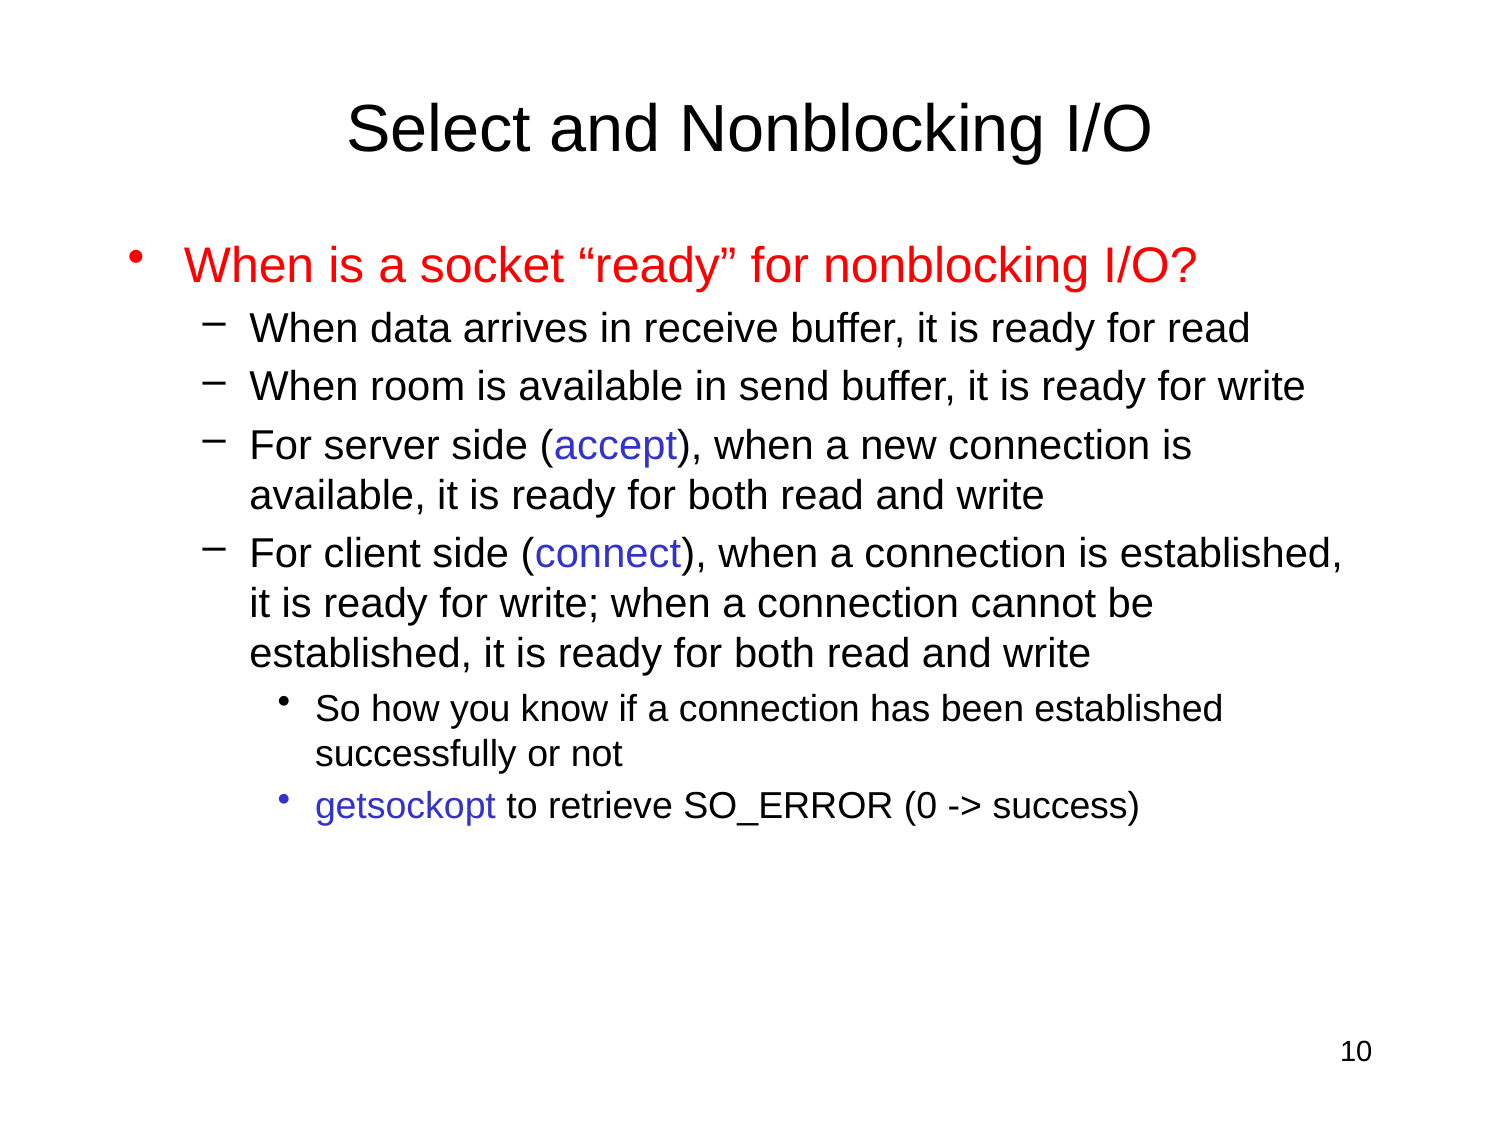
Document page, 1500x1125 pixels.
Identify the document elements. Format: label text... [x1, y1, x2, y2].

title Select and Nonblocking I/O [112, 62, 1388, 188]
list When is a socket “ready” for nonblocking I/O? When data arrives in receive buffer, it is ready for read When room is available in send buffer, it is ready for write For server side (accept), when a new connection is available, it is ready for both read and write For client side (connect), when a connection is established, it is ready for write; when a connection cannot be established, it is ready for both read and write So how you know if a connection has been established successfully or not getsockopt to retrieve SO_ERROR (0 -> success) [112, 224, 1388, 1001]
slide_number 10 [1074, 1024, 1388, 1101]
